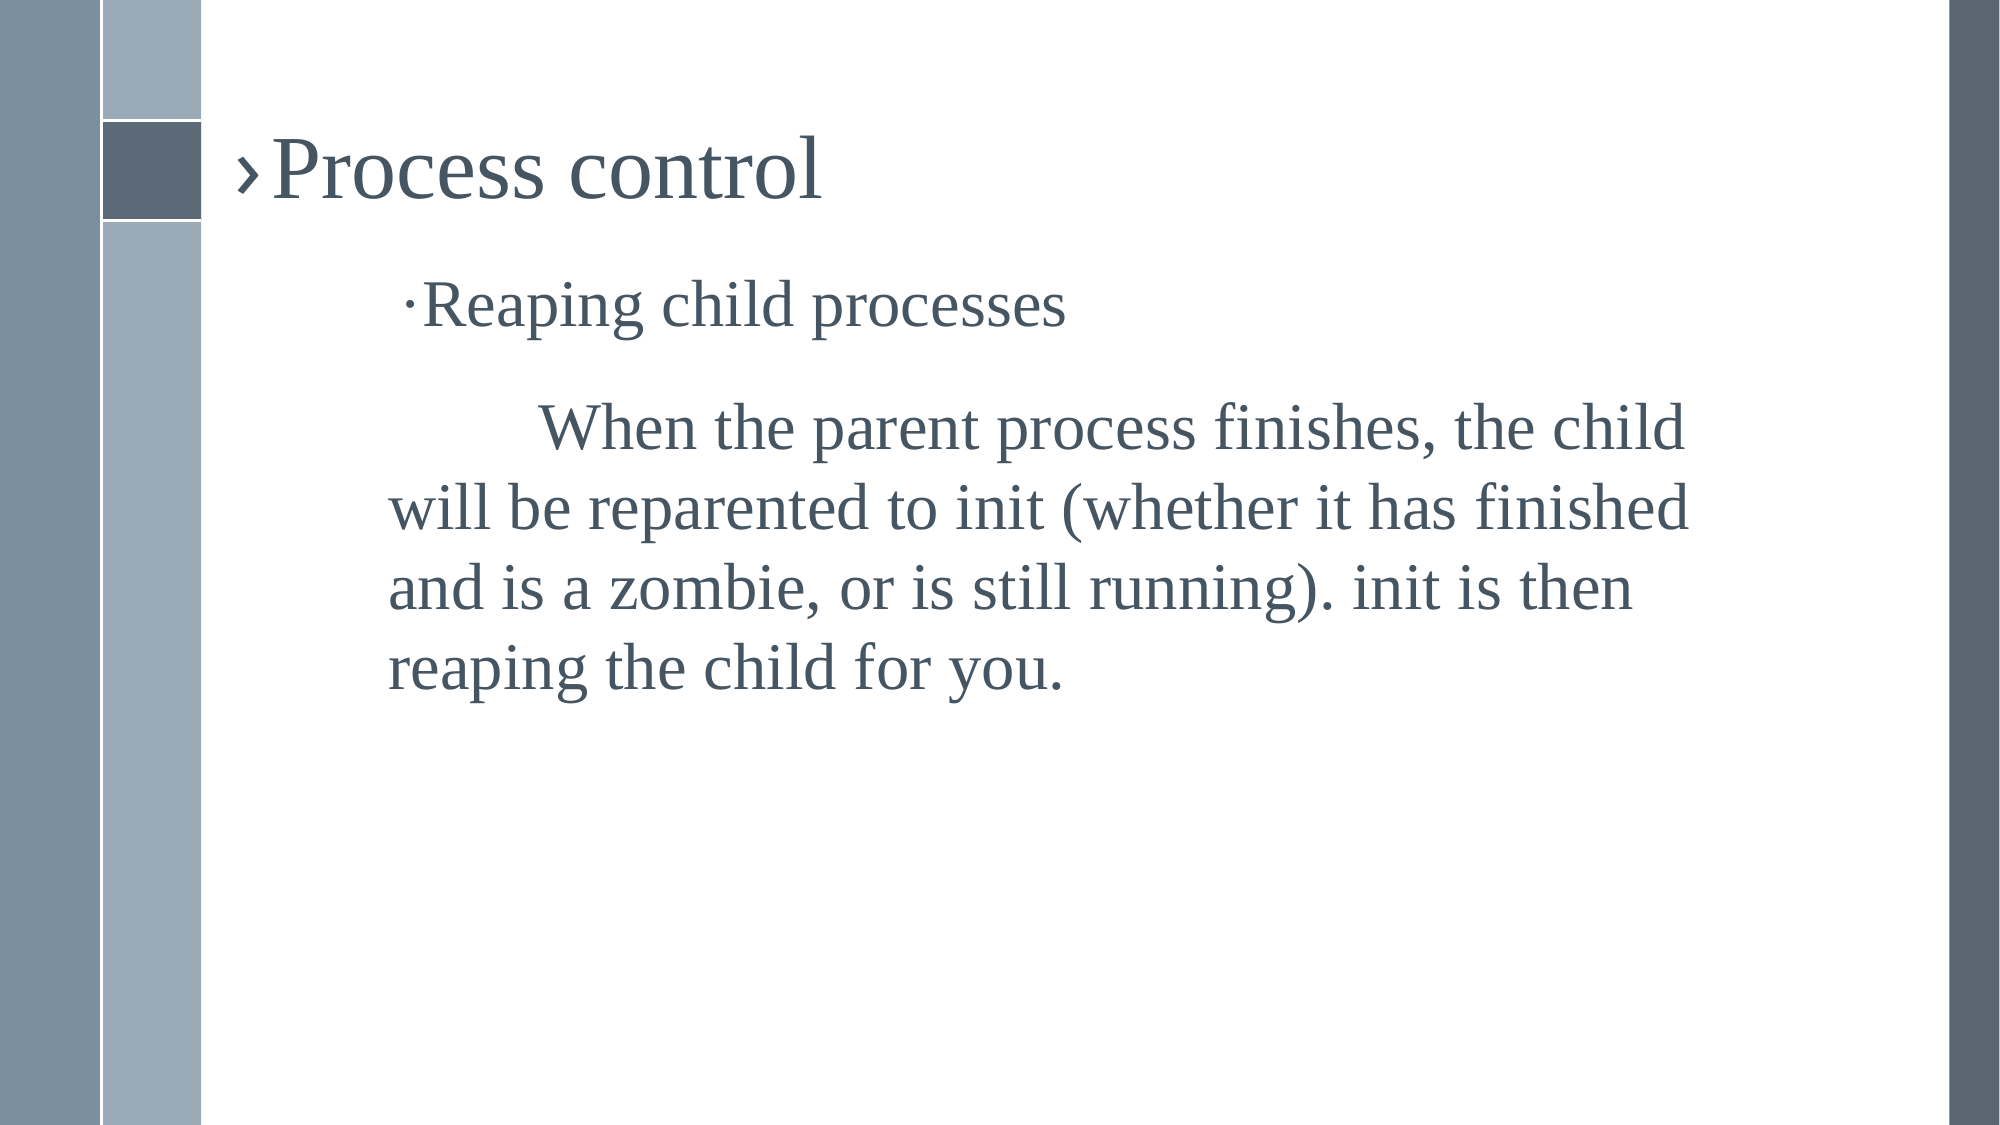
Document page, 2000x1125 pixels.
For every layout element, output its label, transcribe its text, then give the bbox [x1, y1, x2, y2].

text_box When the parent process finishes, the child will be reparented to init (whether it has finished and is a zombie, or is still running). init is then reaping the child for you. [373, 375, 1790, 711]
text_box ·Reaping child processes [385, 252, 1802, 348]
list Process control [220, 113, 1825, 226]
